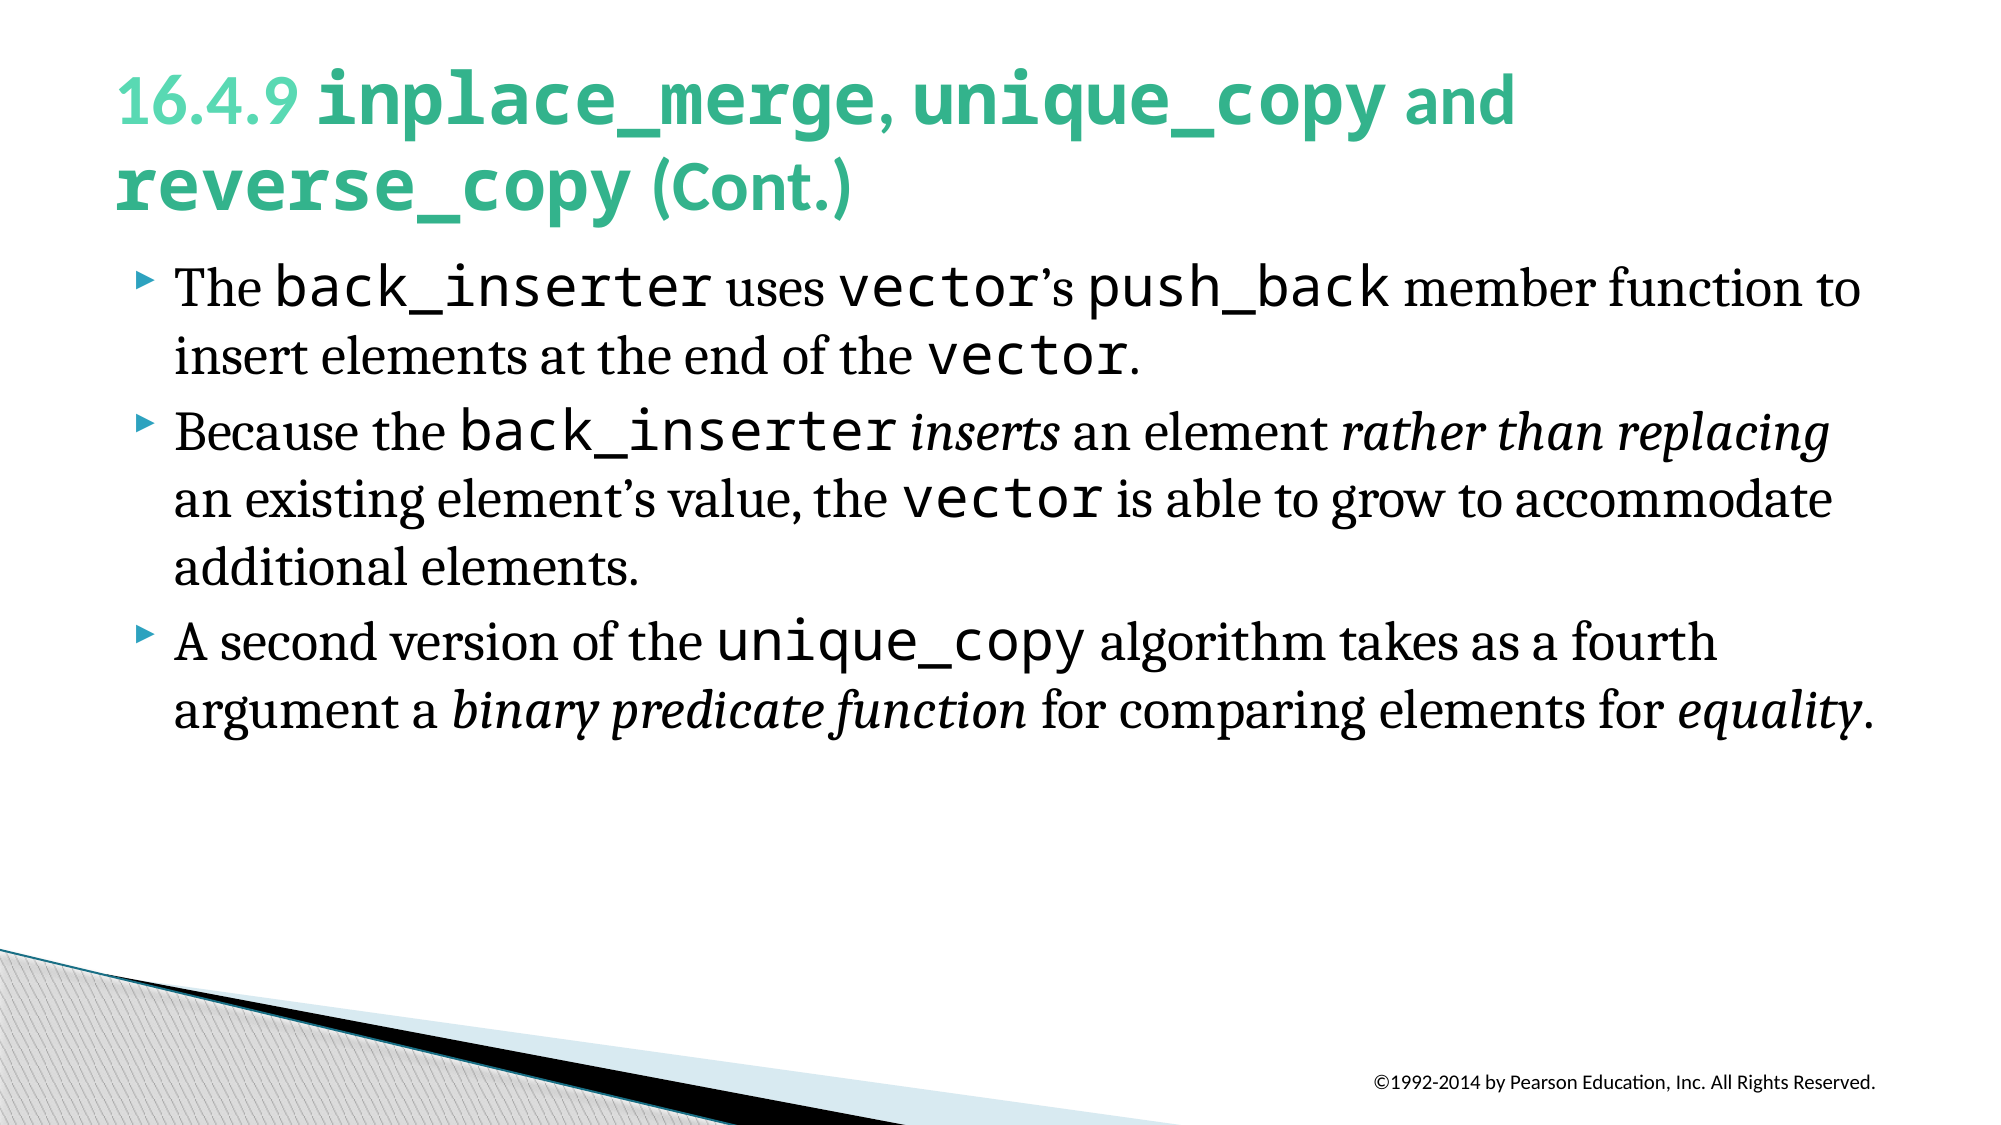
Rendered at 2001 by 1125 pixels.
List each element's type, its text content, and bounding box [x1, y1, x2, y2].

title 16.4.9 inplace_merge, unique_copy and reverse_copy (Cont.) [99, 45, 1900, 233]
footer ©1992-2014 by Pearson Education, Inc. All Rights Reserved. [866, 1051, 1892, 1112]
list The back_inserter uses vector’s push_back member function to insert elements at the end of the vector. Because the back_inserter inserts an element rather than replacing an existing element’s value, the vector is able to grow to accommodate additional elements. A second version of the unique_copy algorithm takes as a fourth argument a binary predicate function for comparing elements for equality. [99, 242, 1900, 986]
